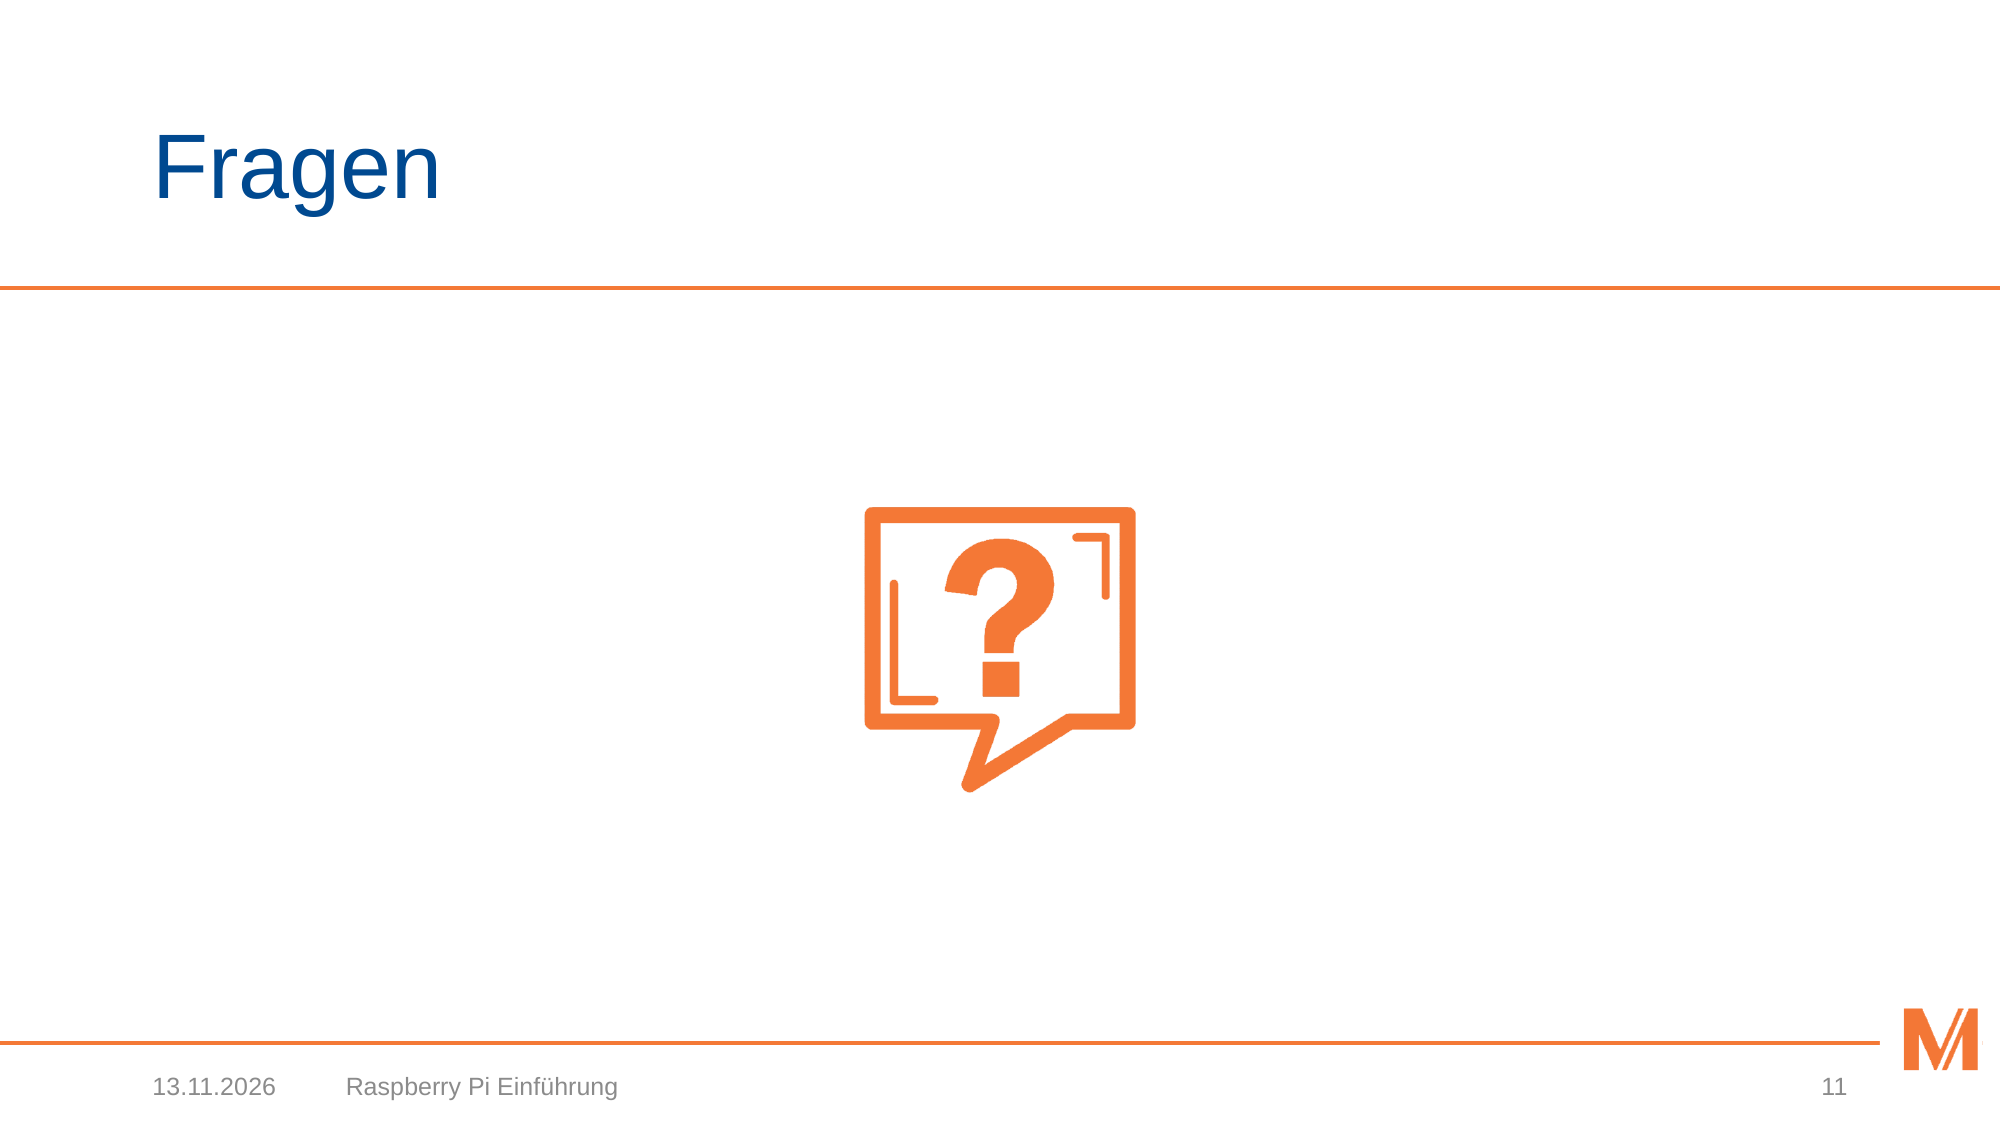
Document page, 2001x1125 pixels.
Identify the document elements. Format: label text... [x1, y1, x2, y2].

footer Raspberry Pi Einführung [330, 1055, 1721, 1116]
picture [856, 499, 1144, 801]
title Fragen [137, 59, 1863, 278]
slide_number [137, 1055, 313, 1116]
picture [1879, 989, 1982, 1097]
slide_number 11 [1743, 1055, 1863, 1116]
